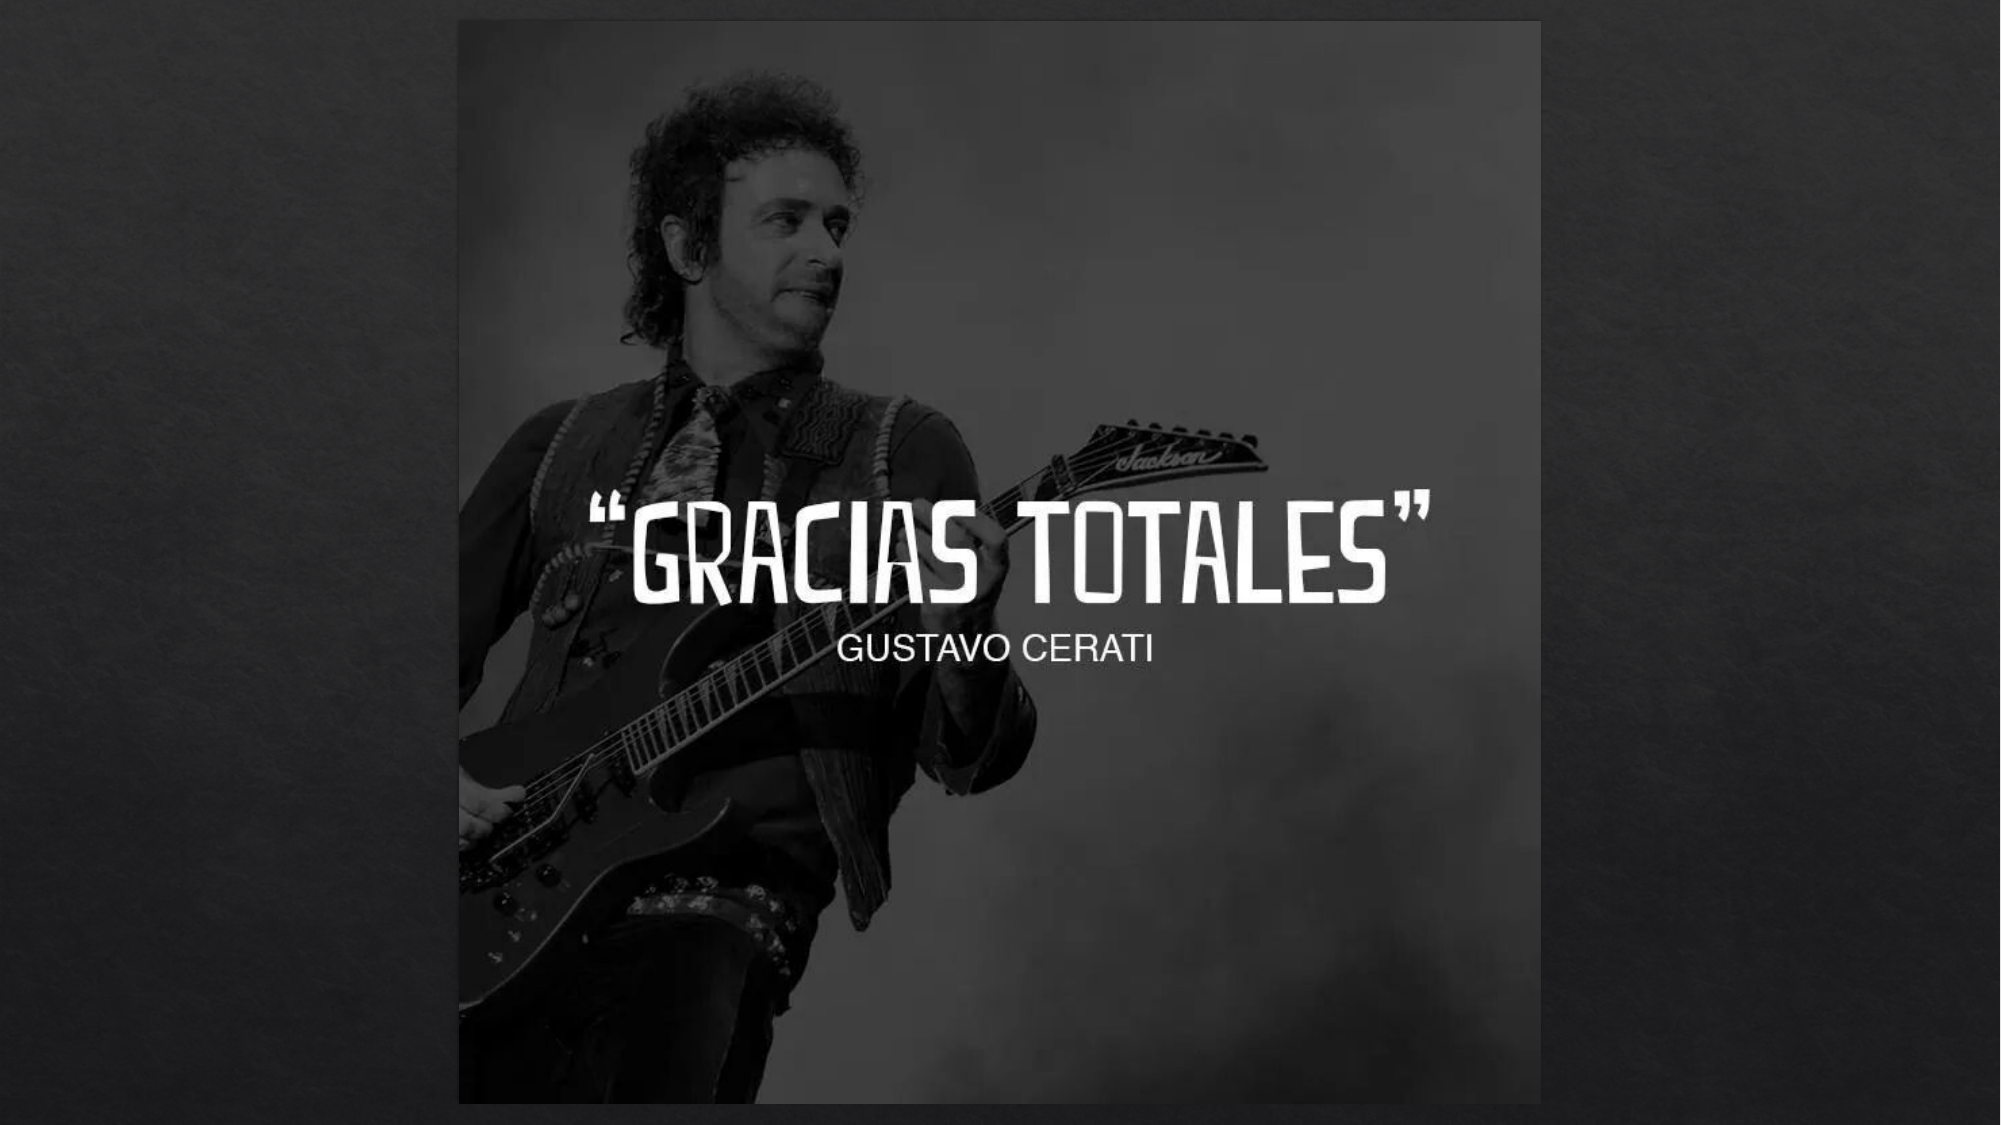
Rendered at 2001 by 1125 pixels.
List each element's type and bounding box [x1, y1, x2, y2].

list [458, 21, 1541, 1104]
